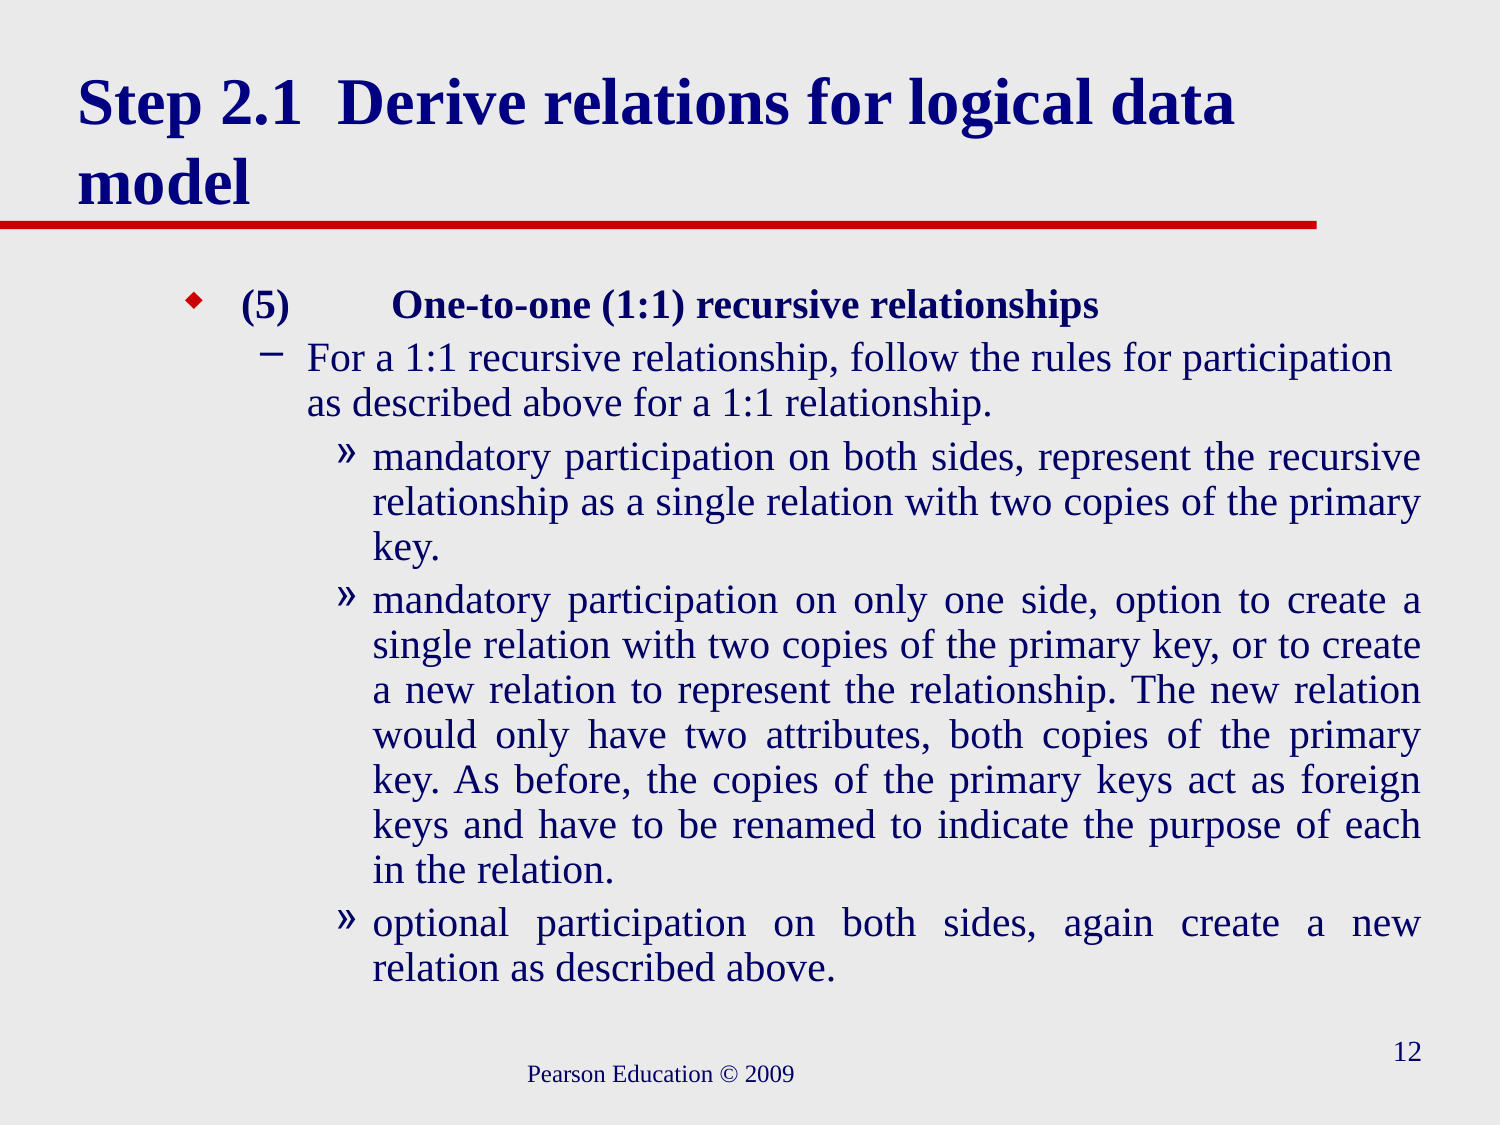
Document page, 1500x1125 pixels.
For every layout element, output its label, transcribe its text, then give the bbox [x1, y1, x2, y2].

title Step 2.1 Derive relations for logical data model [62, 43, 1338, 225]
list (5) One-to-one (1:1) recursive relationships For a 1:1 recursive relationship, follow the rules for participation as described above for a 1:1 relationship. mandatory participation on both sides, represent the recursive relationship as a single relation with two copies of the primary key. mandatory participation on only one side, option to create a single relation with two copies of the primary key, or to create a new relation to represent the relationship. The new relation would only have two attributes, both copies of the primary key. As before, the copies of the primary keys act as foreign keys and have to be renamed to indicate the purpose of each in the relation. optional participation on both sides, again create a new relation as described above. [169, 275, 1438, 950]
slide_number 12 [1125, 1012, 1438, 1088]
text_box Pearson Education © 2009 [512, 1050, 1038, 1095]
